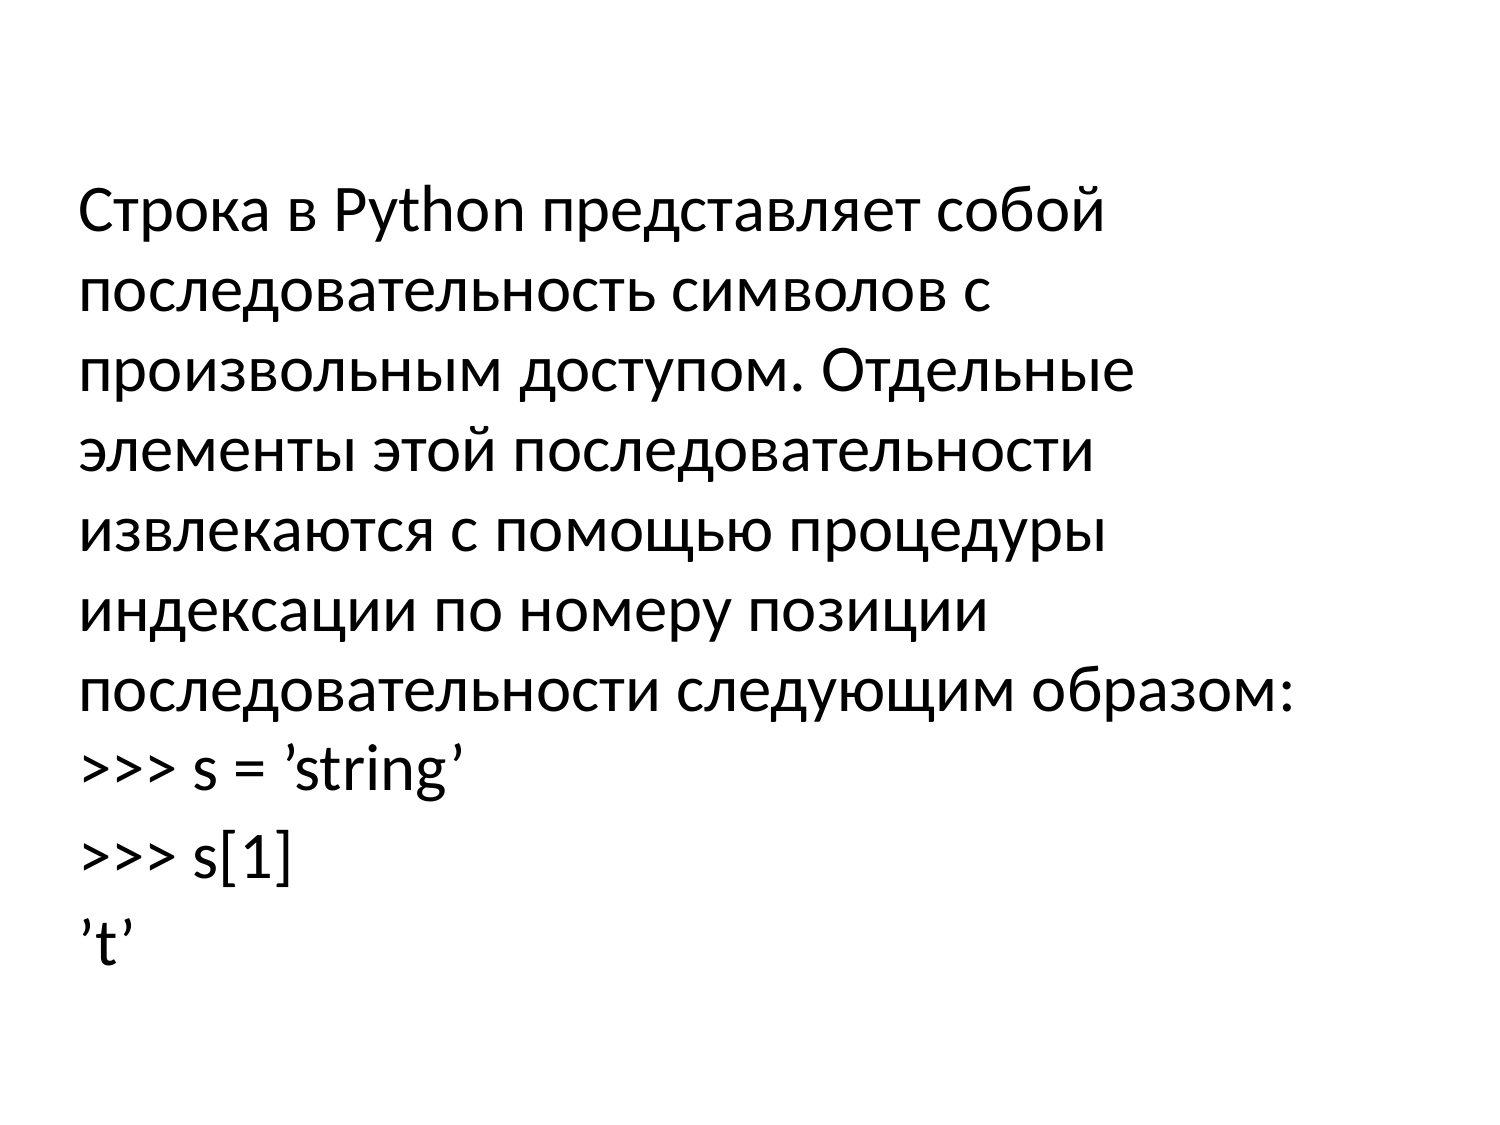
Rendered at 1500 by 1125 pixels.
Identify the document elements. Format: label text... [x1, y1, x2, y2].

list Строка в Python представляет собой последовательность символов с произвольным доступом. Отдельные элементы этой последовательности извлекаются с помощью процедуры индексации по номеру позиции последовательности следующим образом: >>> s = ’string’ >>> s[1] ’t’ [63, 157, 1414, 900]
